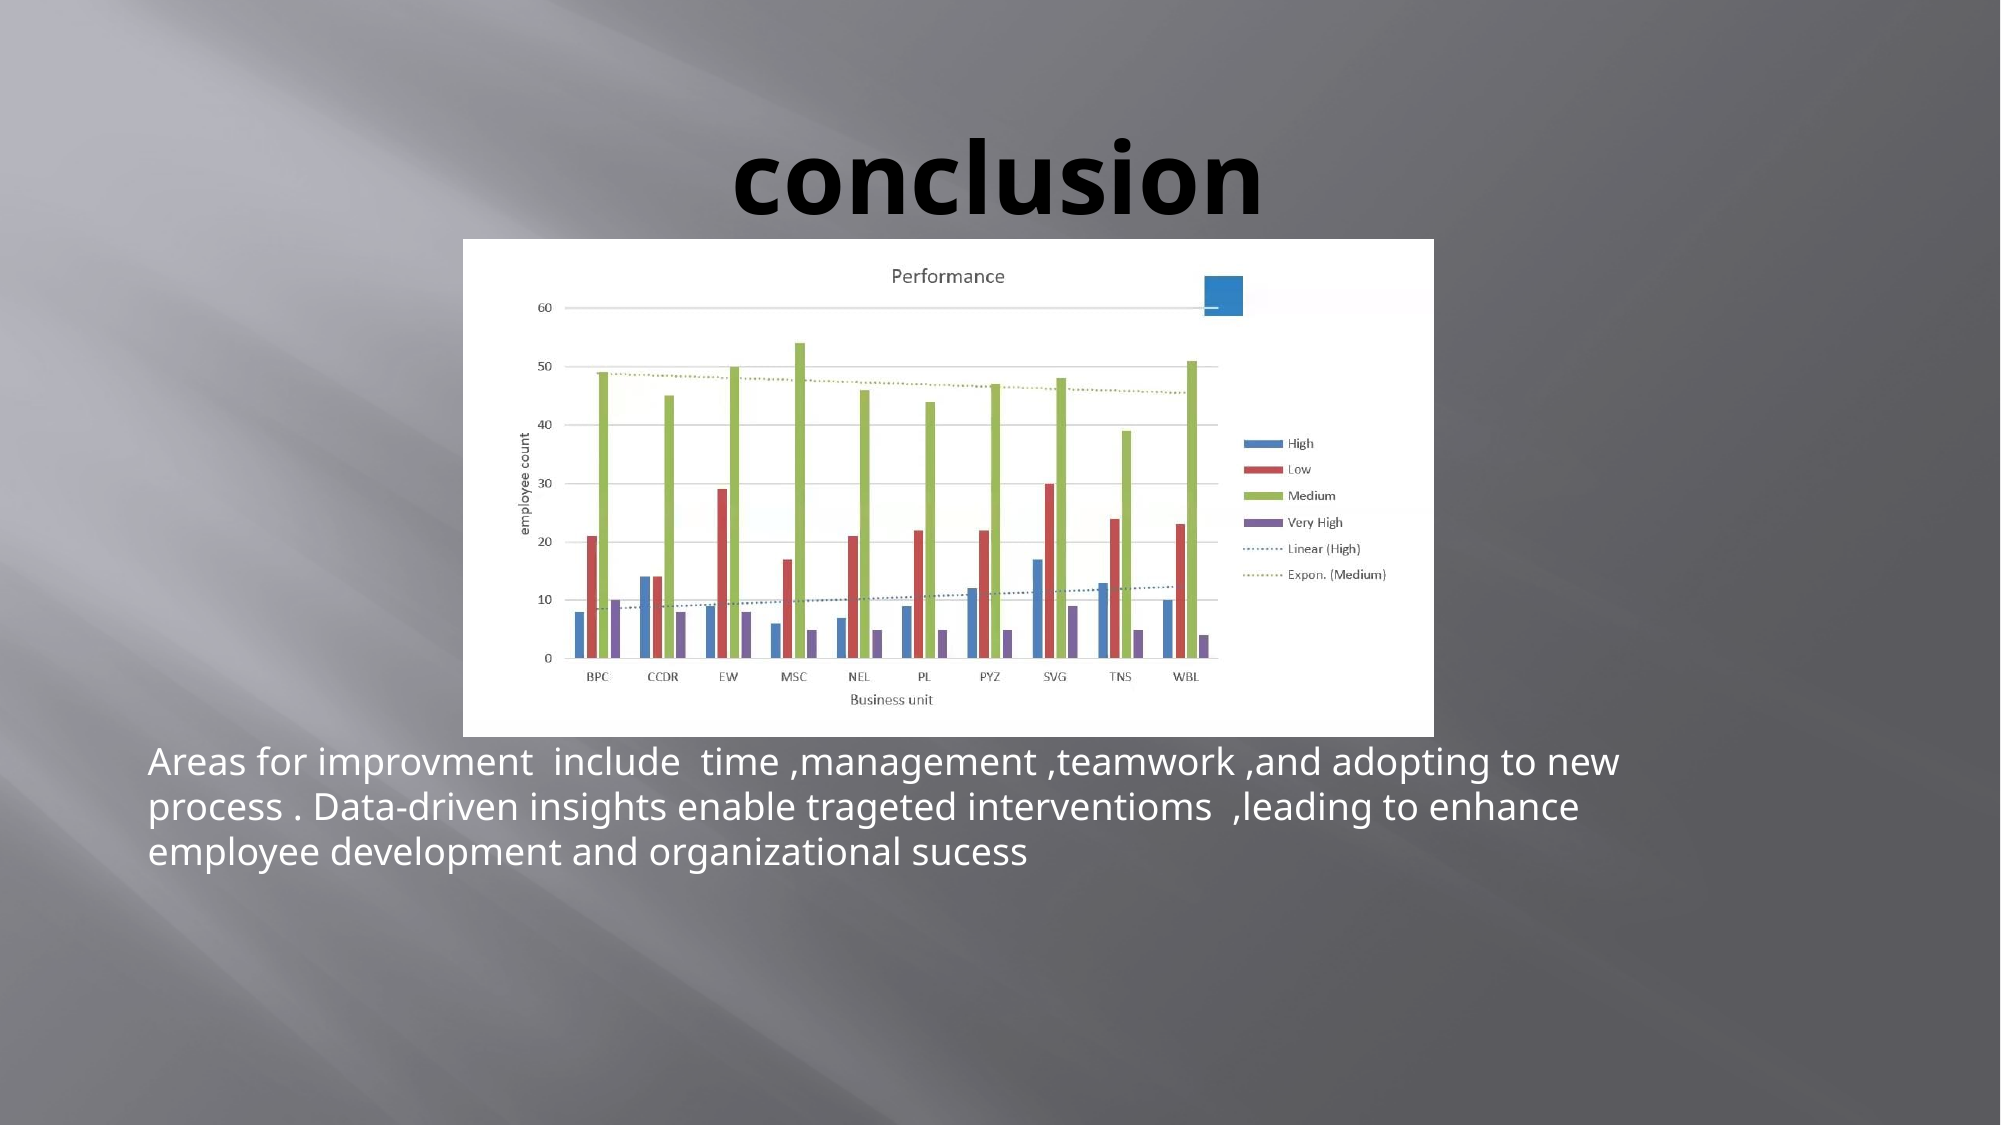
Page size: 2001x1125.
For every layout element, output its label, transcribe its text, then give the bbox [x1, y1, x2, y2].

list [462, 239, 1434, 737]
text_box Areas for improvment include time ,management ,teamwork ,and adopting to new process . Data-driven insights enable trageted interventioms ,leading to enhance employee development and organizational sucess [132, 730, 1738, 926]
title conclusion [149, 58, 1849, 291]
